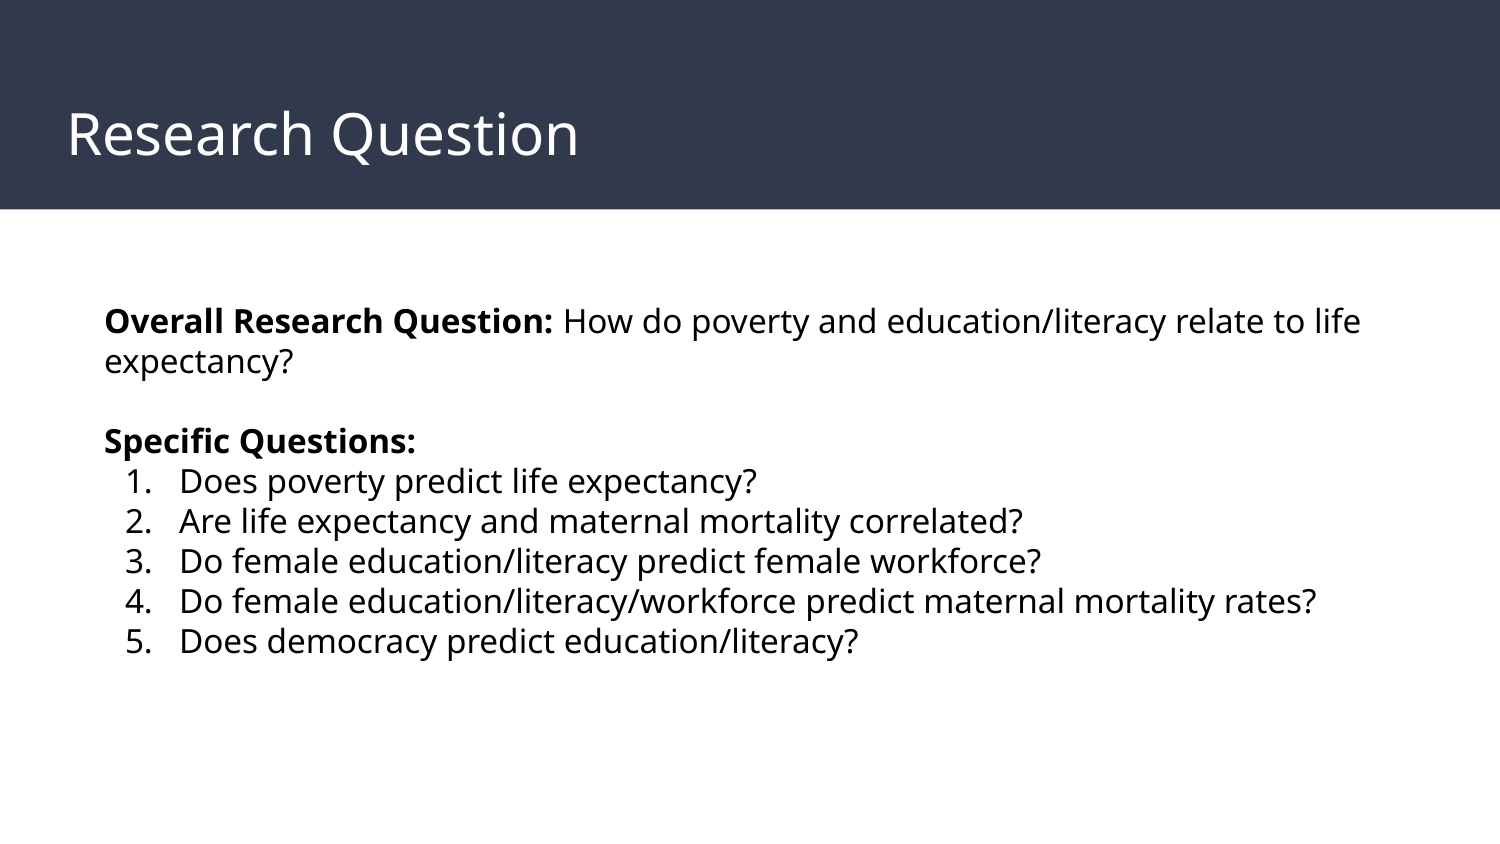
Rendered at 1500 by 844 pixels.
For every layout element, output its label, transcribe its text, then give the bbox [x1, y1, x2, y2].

title Research Question [51, 82, 1449, 185]
text_box Overall Research Question: How do poverty and education/literacy relate to life expectancy? Specific Questions: Does poverty predict life expectancy? Are life expectancy and maternal mortality correlated? Do female education/literacy predict female workforce? Do female education/literacy/workforce predict maternal mortality rates? Does democracy predict education/literacy? [89, 285, 1407, 682]
